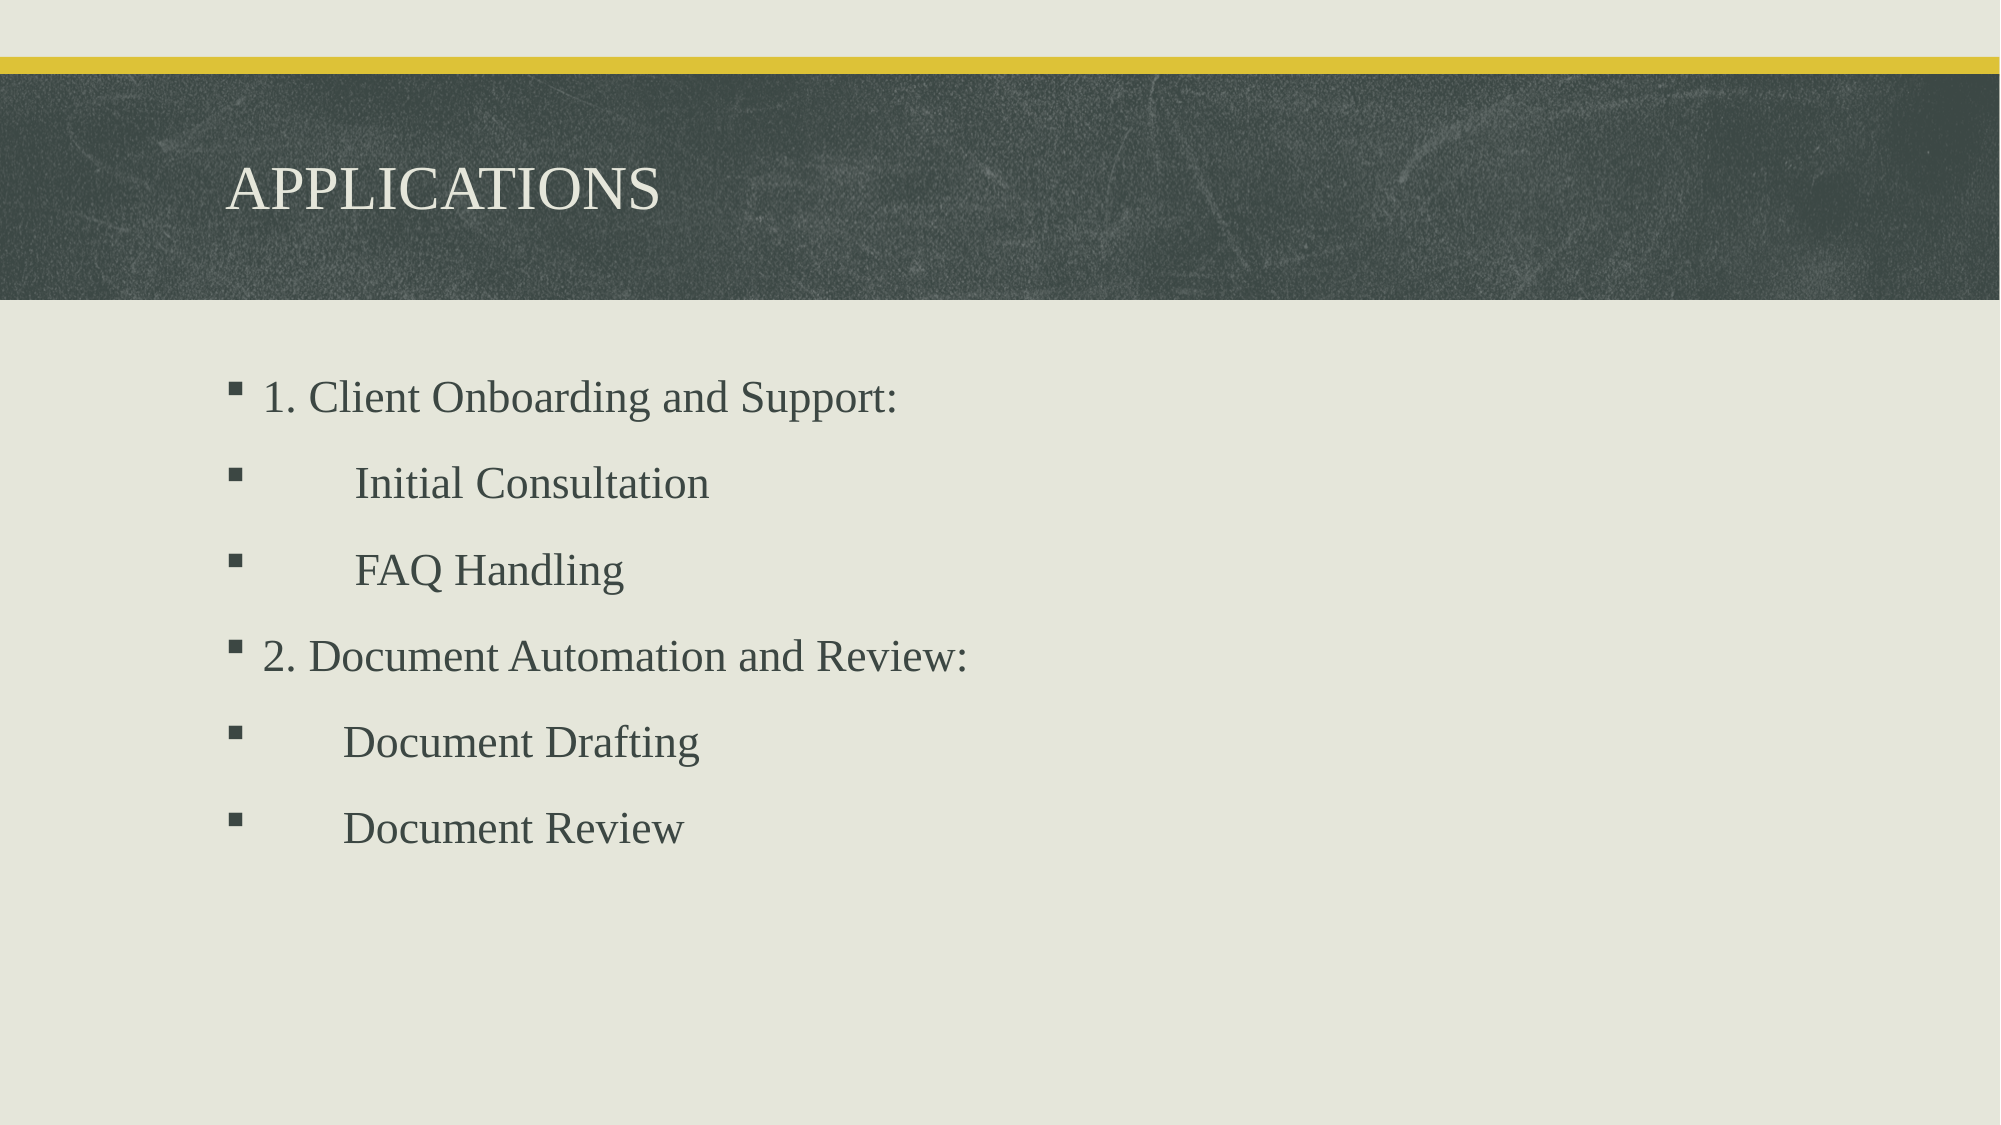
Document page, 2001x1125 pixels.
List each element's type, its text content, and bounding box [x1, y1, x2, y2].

title APPLICATIONS [210, 76, 1790, 300]
list 1. Client Onboarding and Support: Initial Consultation FAQ Handling 2. Document Automation and Review: Document Drafting Document Review [210, 359, 1790, 1014]
picture [0, 74, 2000, 300]
